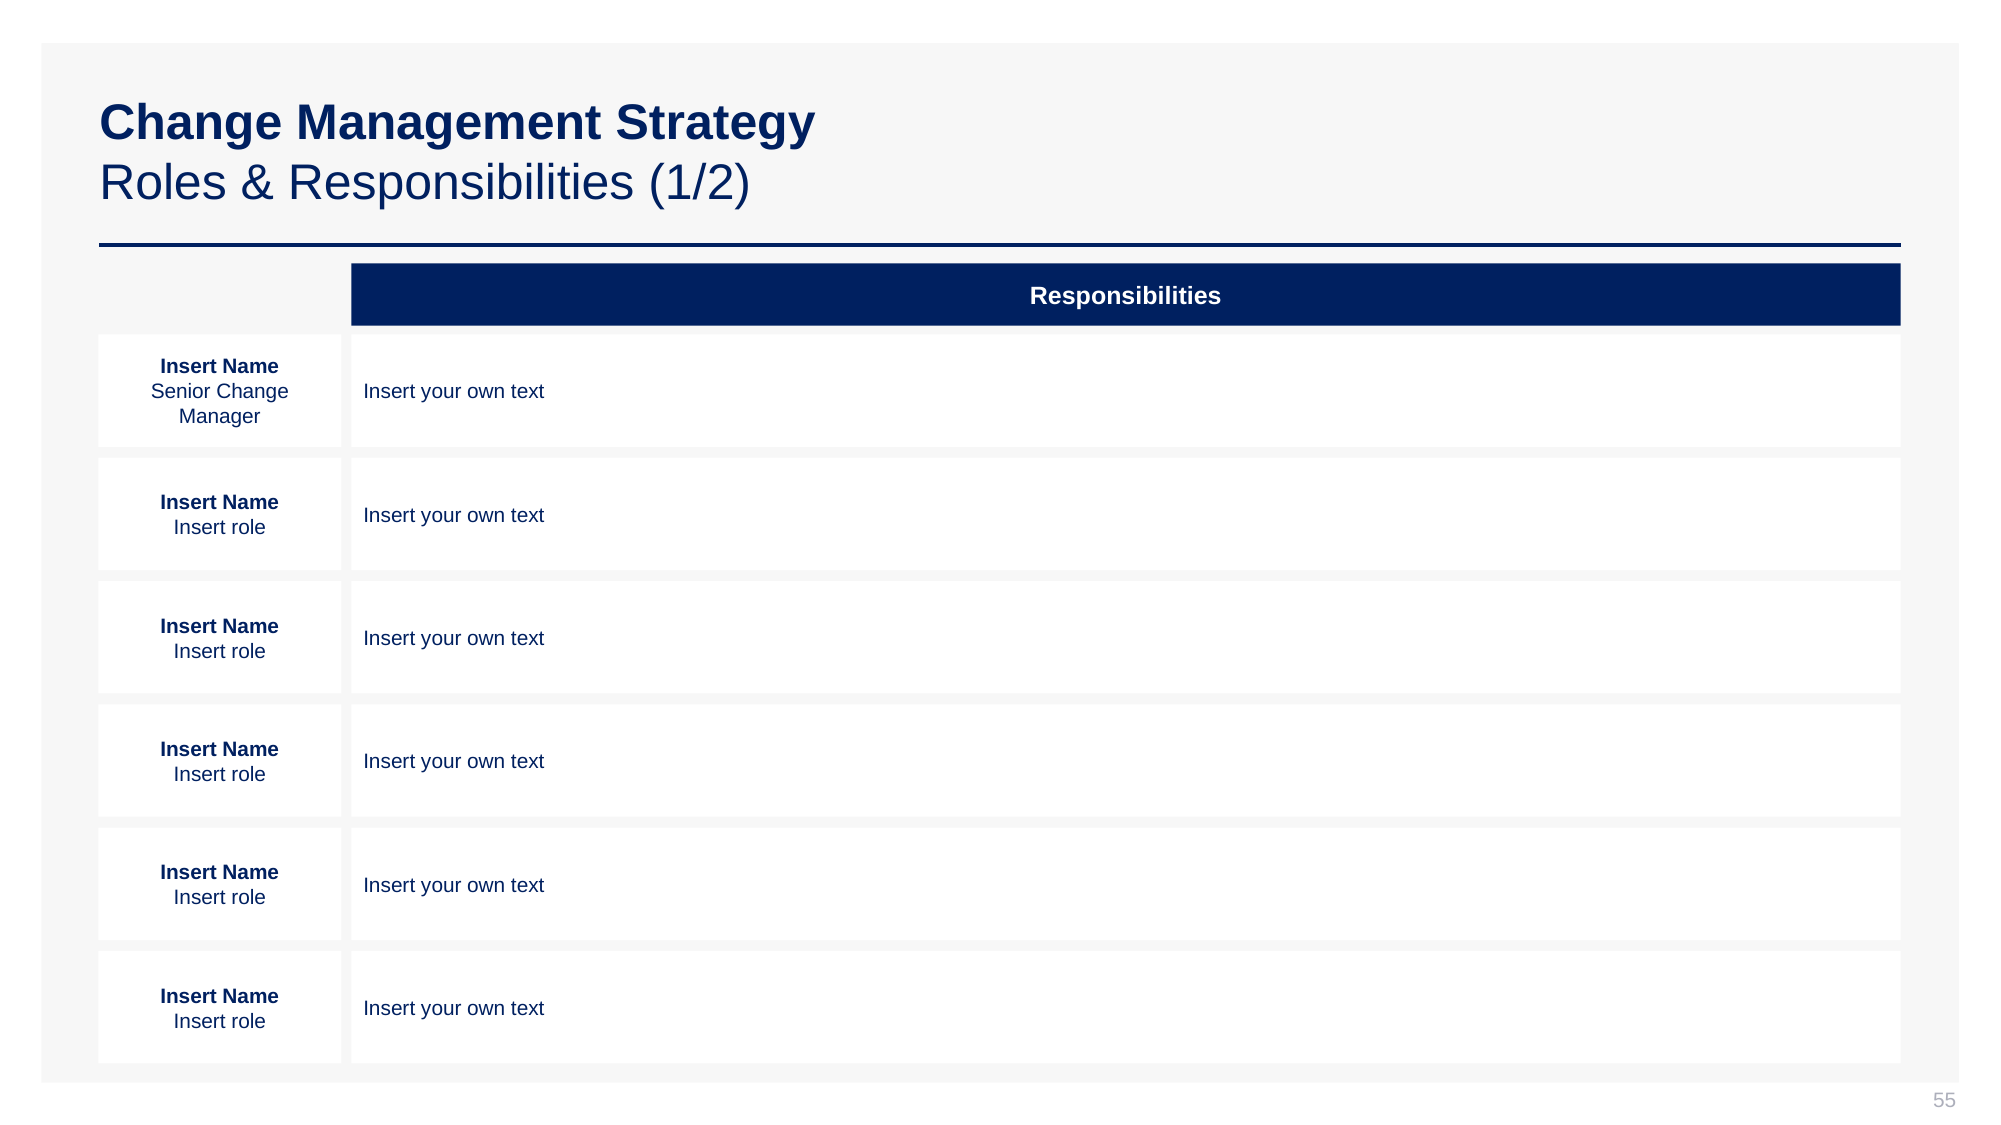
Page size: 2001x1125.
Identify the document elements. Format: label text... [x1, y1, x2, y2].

text_box Insert Name Senior Change Manager [98, 334, 342, 447]
text_box Insert your own text [351, 827, 1901, 941]
text_box Insert your own text [351, 334, 1901, 447]
text_box Responsibilities [351, 263, 1901, 326]
text_box Insert Name Insert role [98, 827, 342, 941]
text_box Insert your own text [351, 704, 1901, 817]
text_box Insert Name Insert role [98, 704, 342, 817]
slide_number 55 [1506, 1088, 1957, 1119]
text_box Insert Name Insert role [98, 950, 342, 1064]
text_box Insert Name Insert role [98, 457, 342, 571]
text_box Insert your own text [351, 581, 1901, 694]
text_box Insert Name Insert role [98, 581, 342, 694]
text_box Insert your own text [351, 950, 1901, 1064]
title Change Management Strategy Roles & Responsibilities (1/2) [84, 59, 1901, 239]
text_box Insert your own text [351, 457, 1901, 571]
